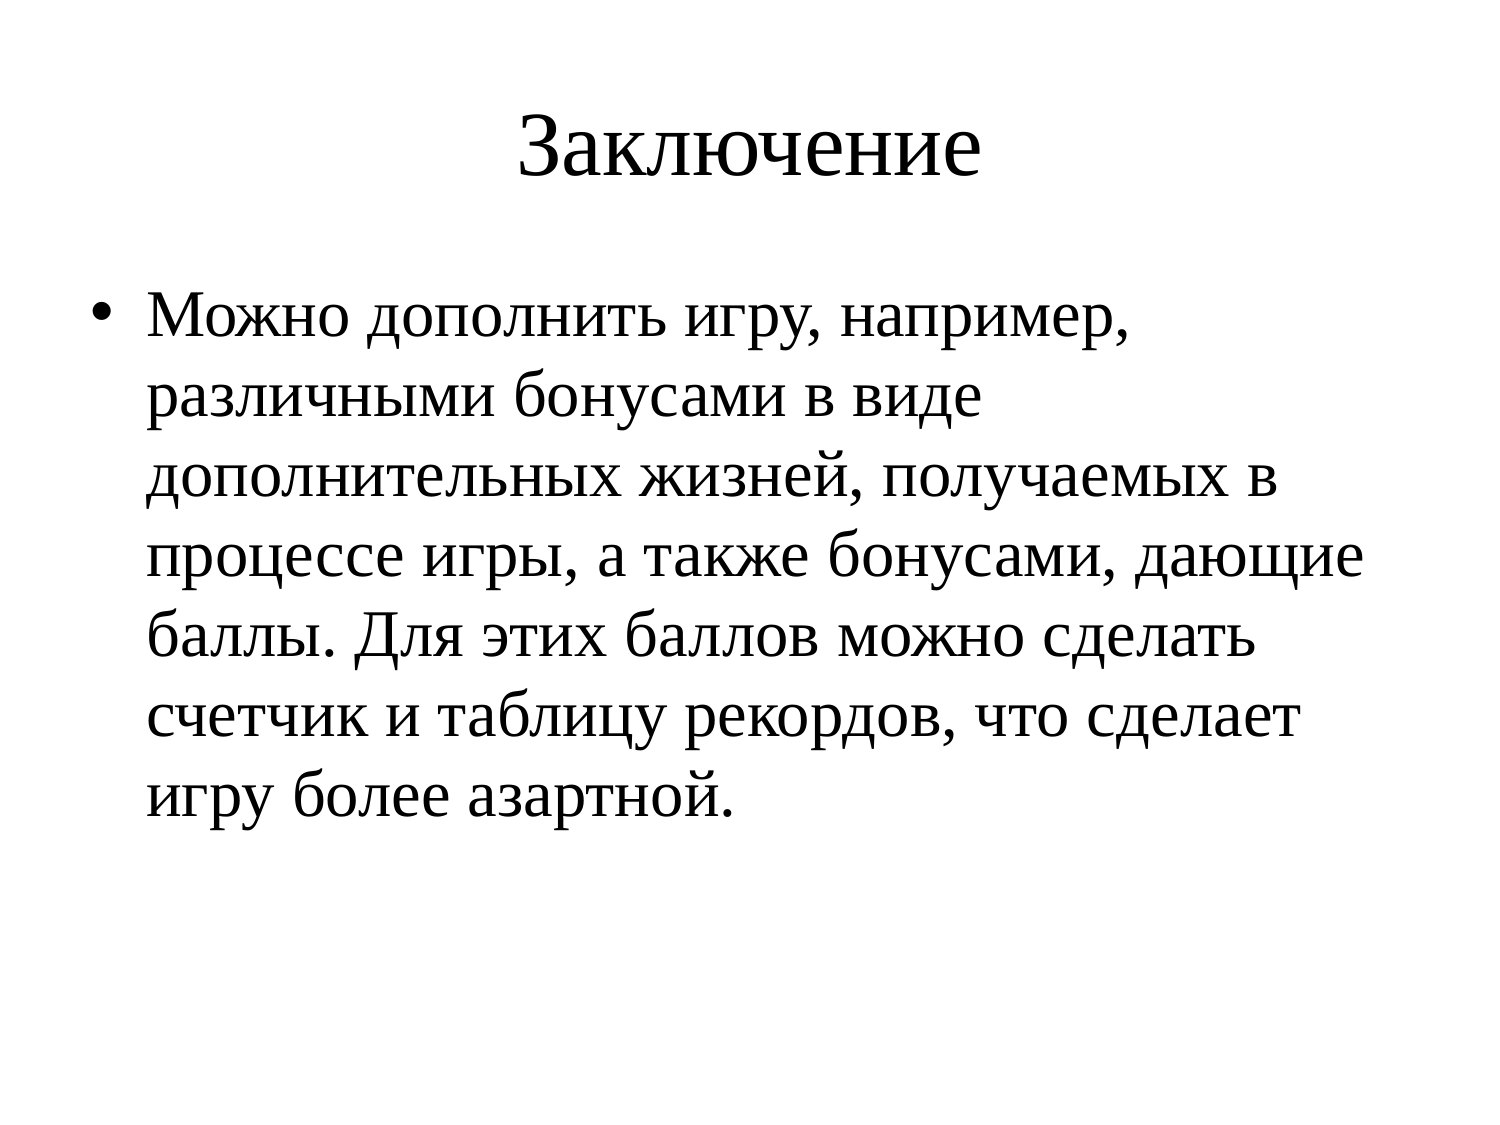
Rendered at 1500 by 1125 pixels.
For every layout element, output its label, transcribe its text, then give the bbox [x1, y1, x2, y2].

list Можно дополнить игру, например, различными бонусами в виде дополнительных жизней, получаемых в процессе игры, а также бонусами, дающие баллы. Для этих баллов можно сделать счетчик и таблицу рекордов, что сделает игру более азартной. [75, 262, 1425, 1005]
title Заключение [75, 45, 1425, 233]
